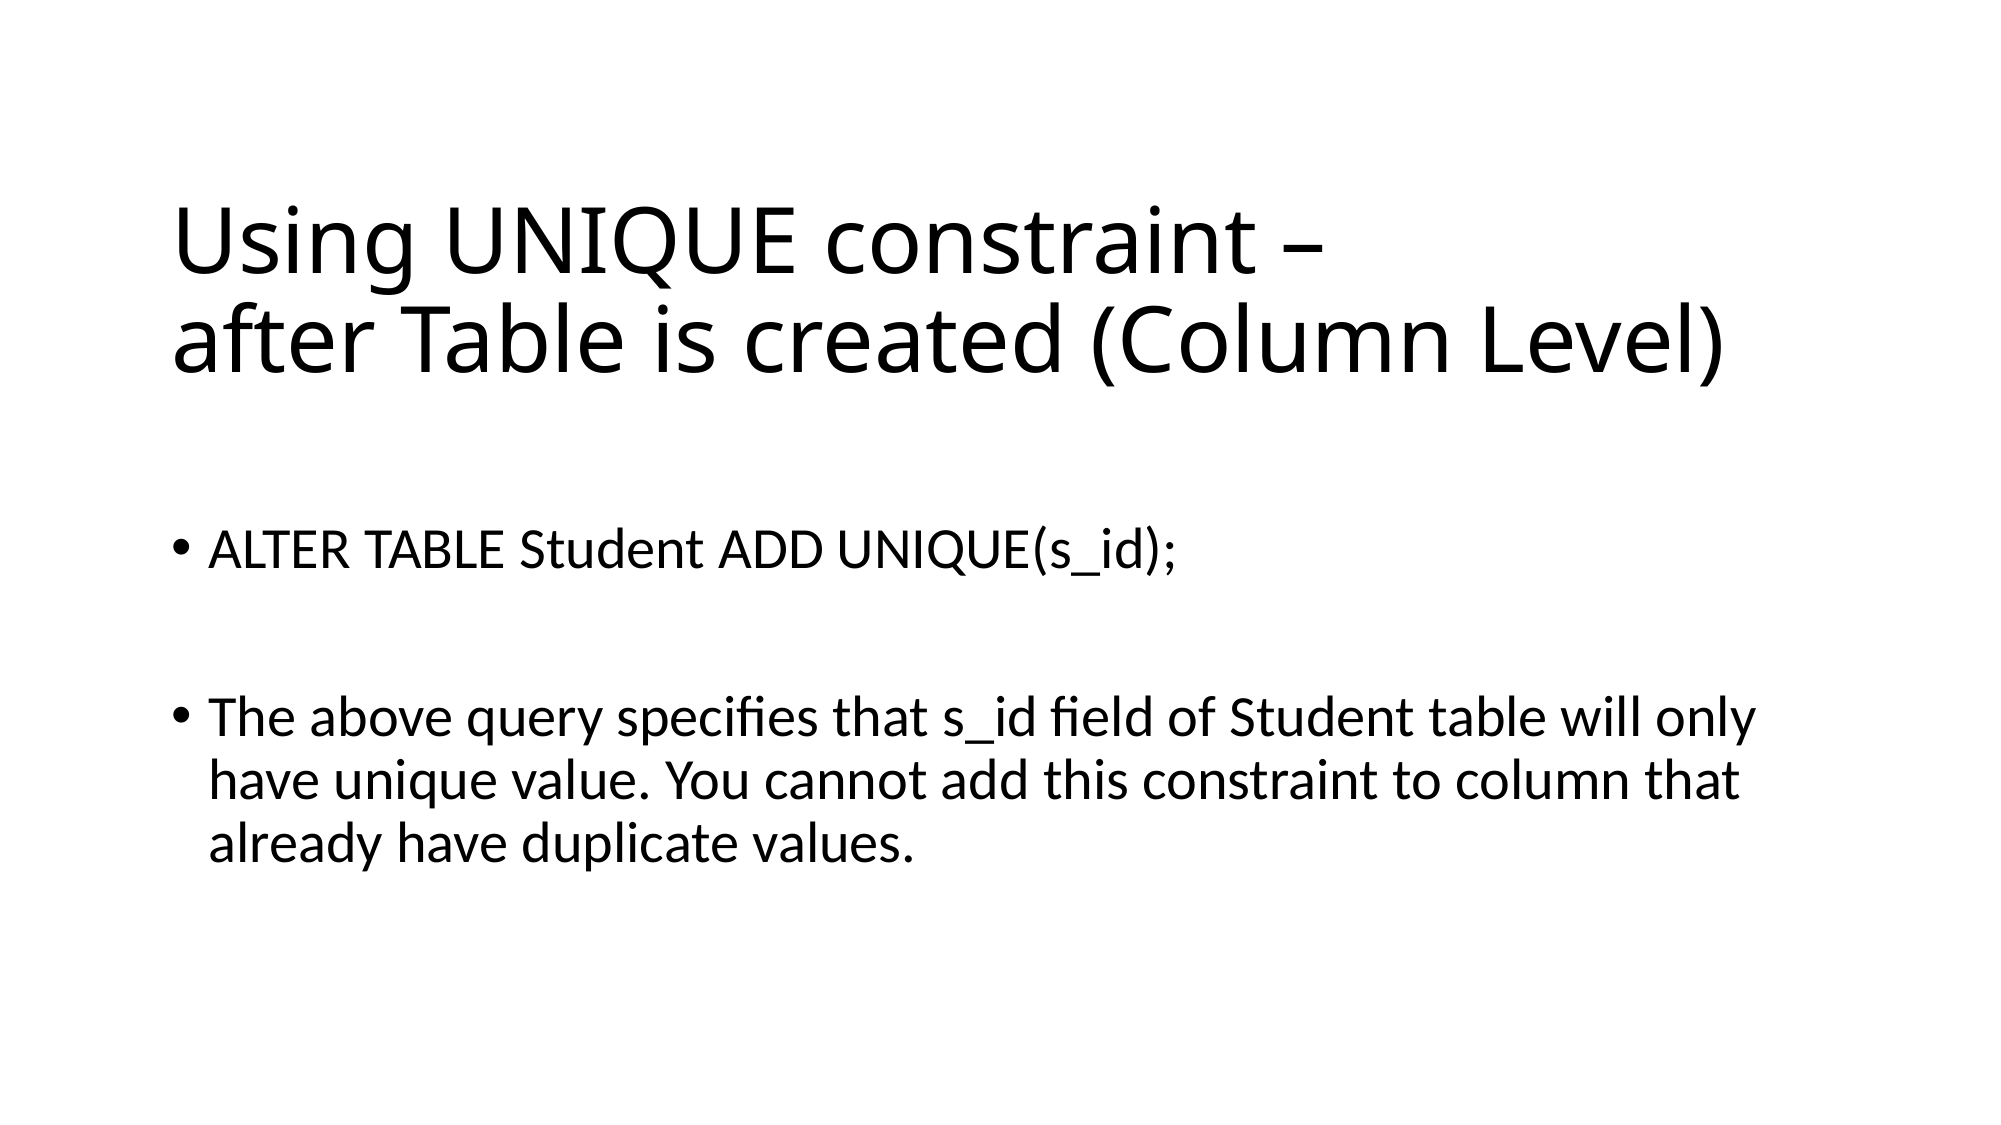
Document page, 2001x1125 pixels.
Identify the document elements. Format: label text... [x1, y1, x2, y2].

title Using UNIQUE constraint – after Table is created (Column Level) [155, 184, 1881, 336]
list ALTER TABLE Student ADD UNIQUE(s_id); The above query specifies that s_id field of Student table will only have unique value. You cannot add this constraint to column that already have duplicate values. [155, 336, 1881, 984]
